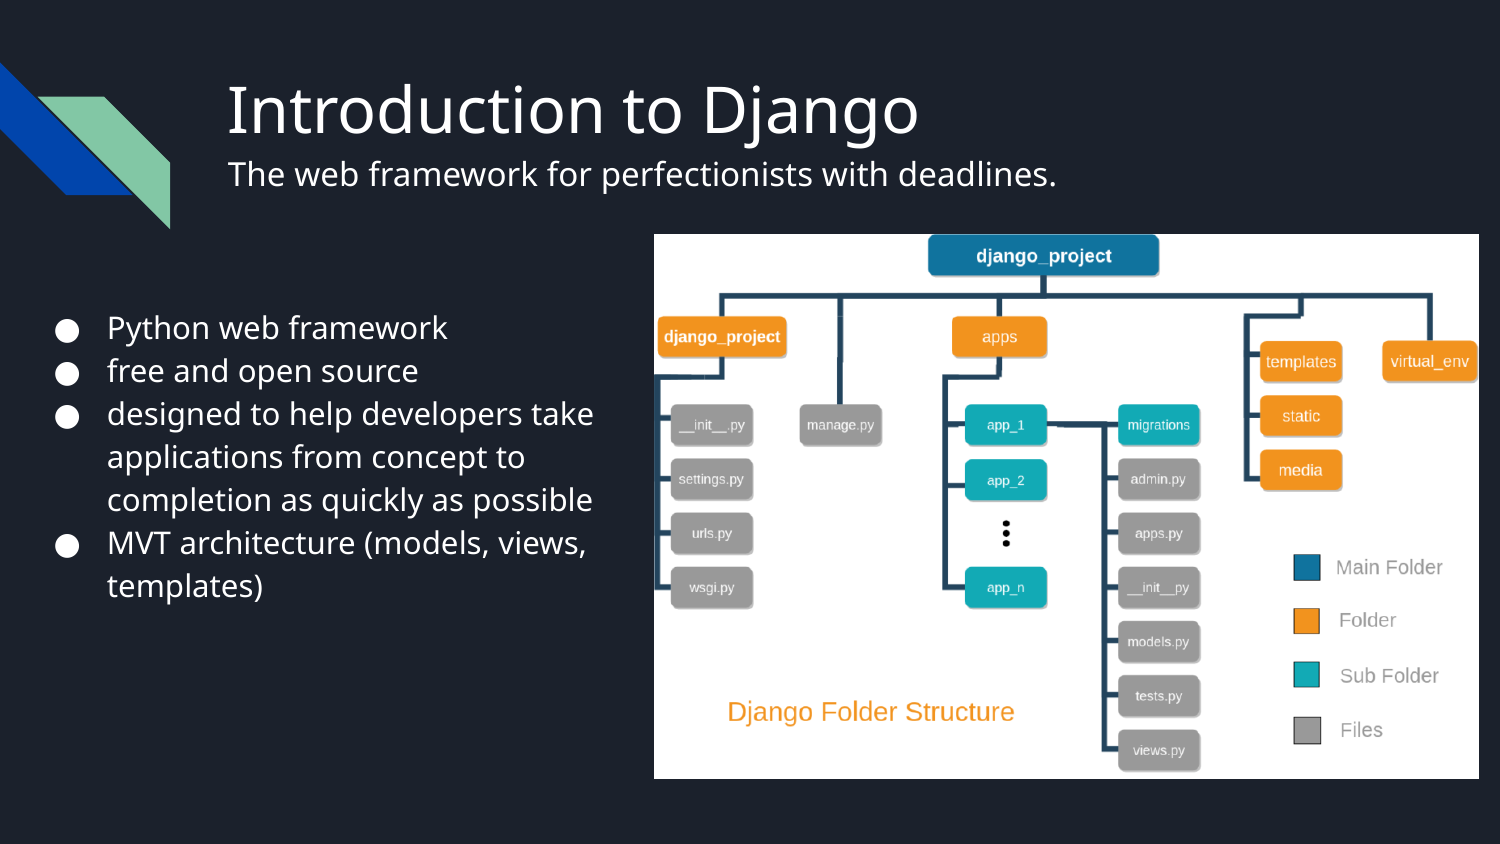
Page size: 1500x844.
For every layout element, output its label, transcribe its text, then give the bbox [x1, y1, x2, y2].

list Python web framework free and open source designed to help developers take applications from concept to completion as quickly as possible MVT architecture (models, views, templates) [16, 287, 641, 685]
picture [653, 234, 1479, 779]
title Introduction to Django The web framework for perfectionists with deadlines. [212, 42, 1373, 288]
